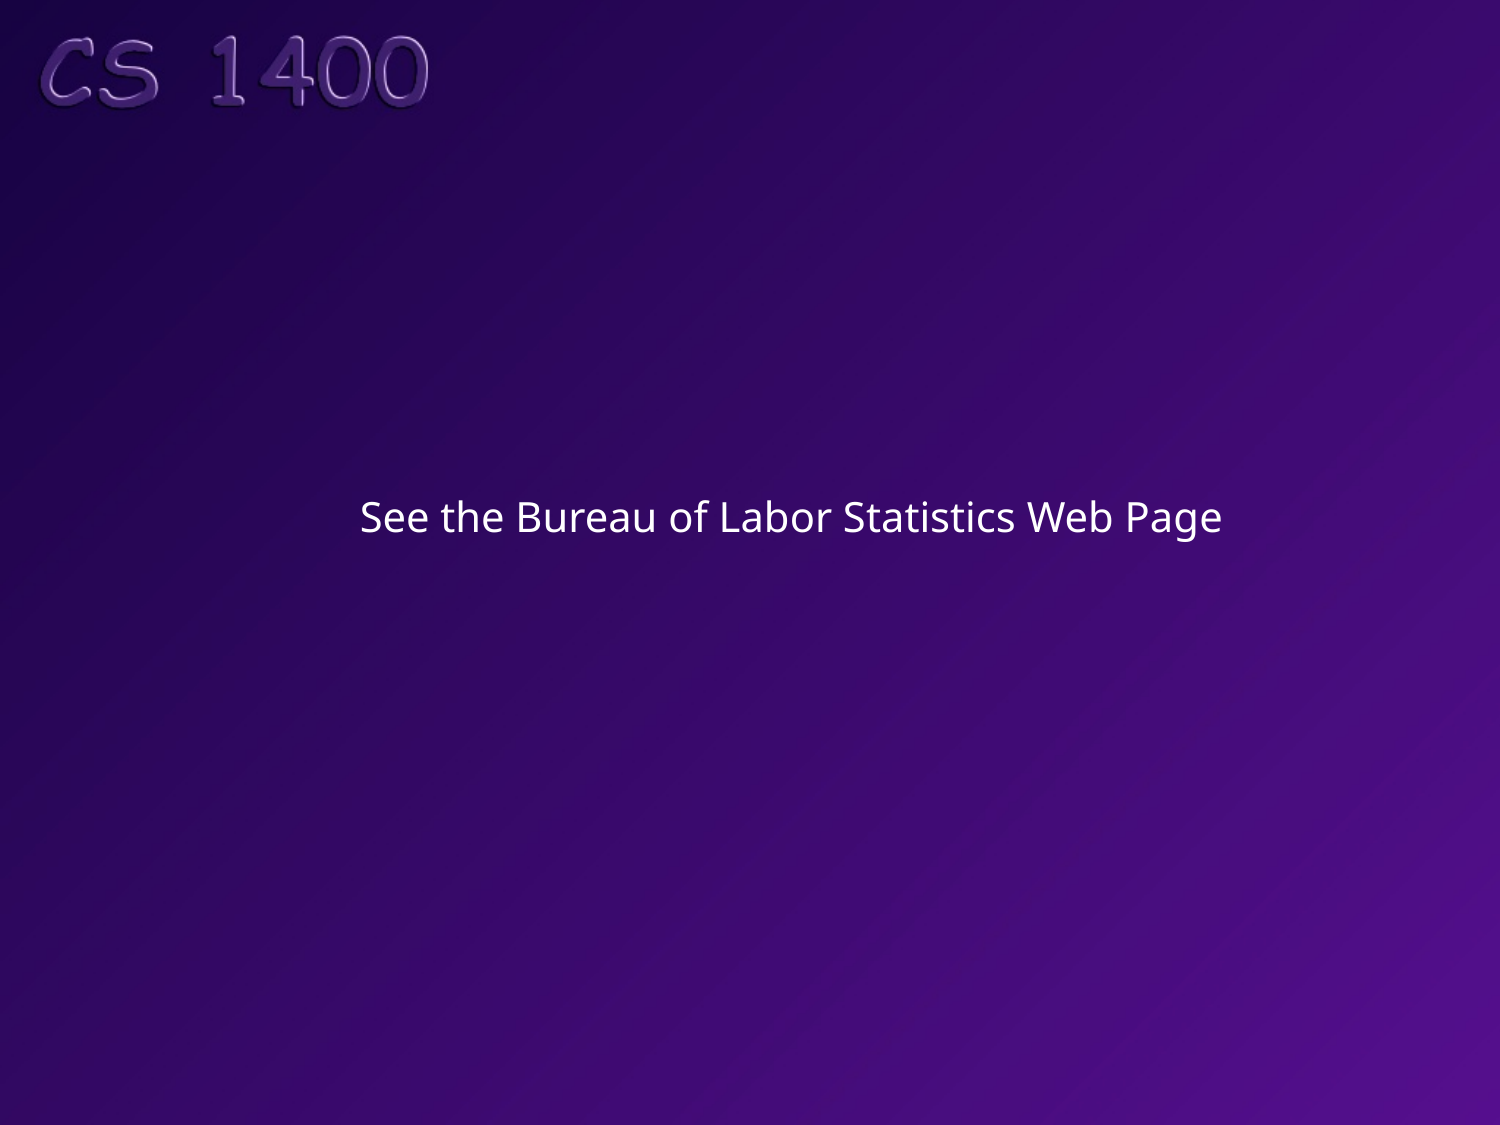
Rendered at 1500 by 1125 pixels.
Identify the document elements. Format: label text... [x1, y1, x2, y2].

text_box See the Bureau of Labor Statistics Web Page [345, 483, 1239, 548]
picture [0, 0, 1500, 1125]
